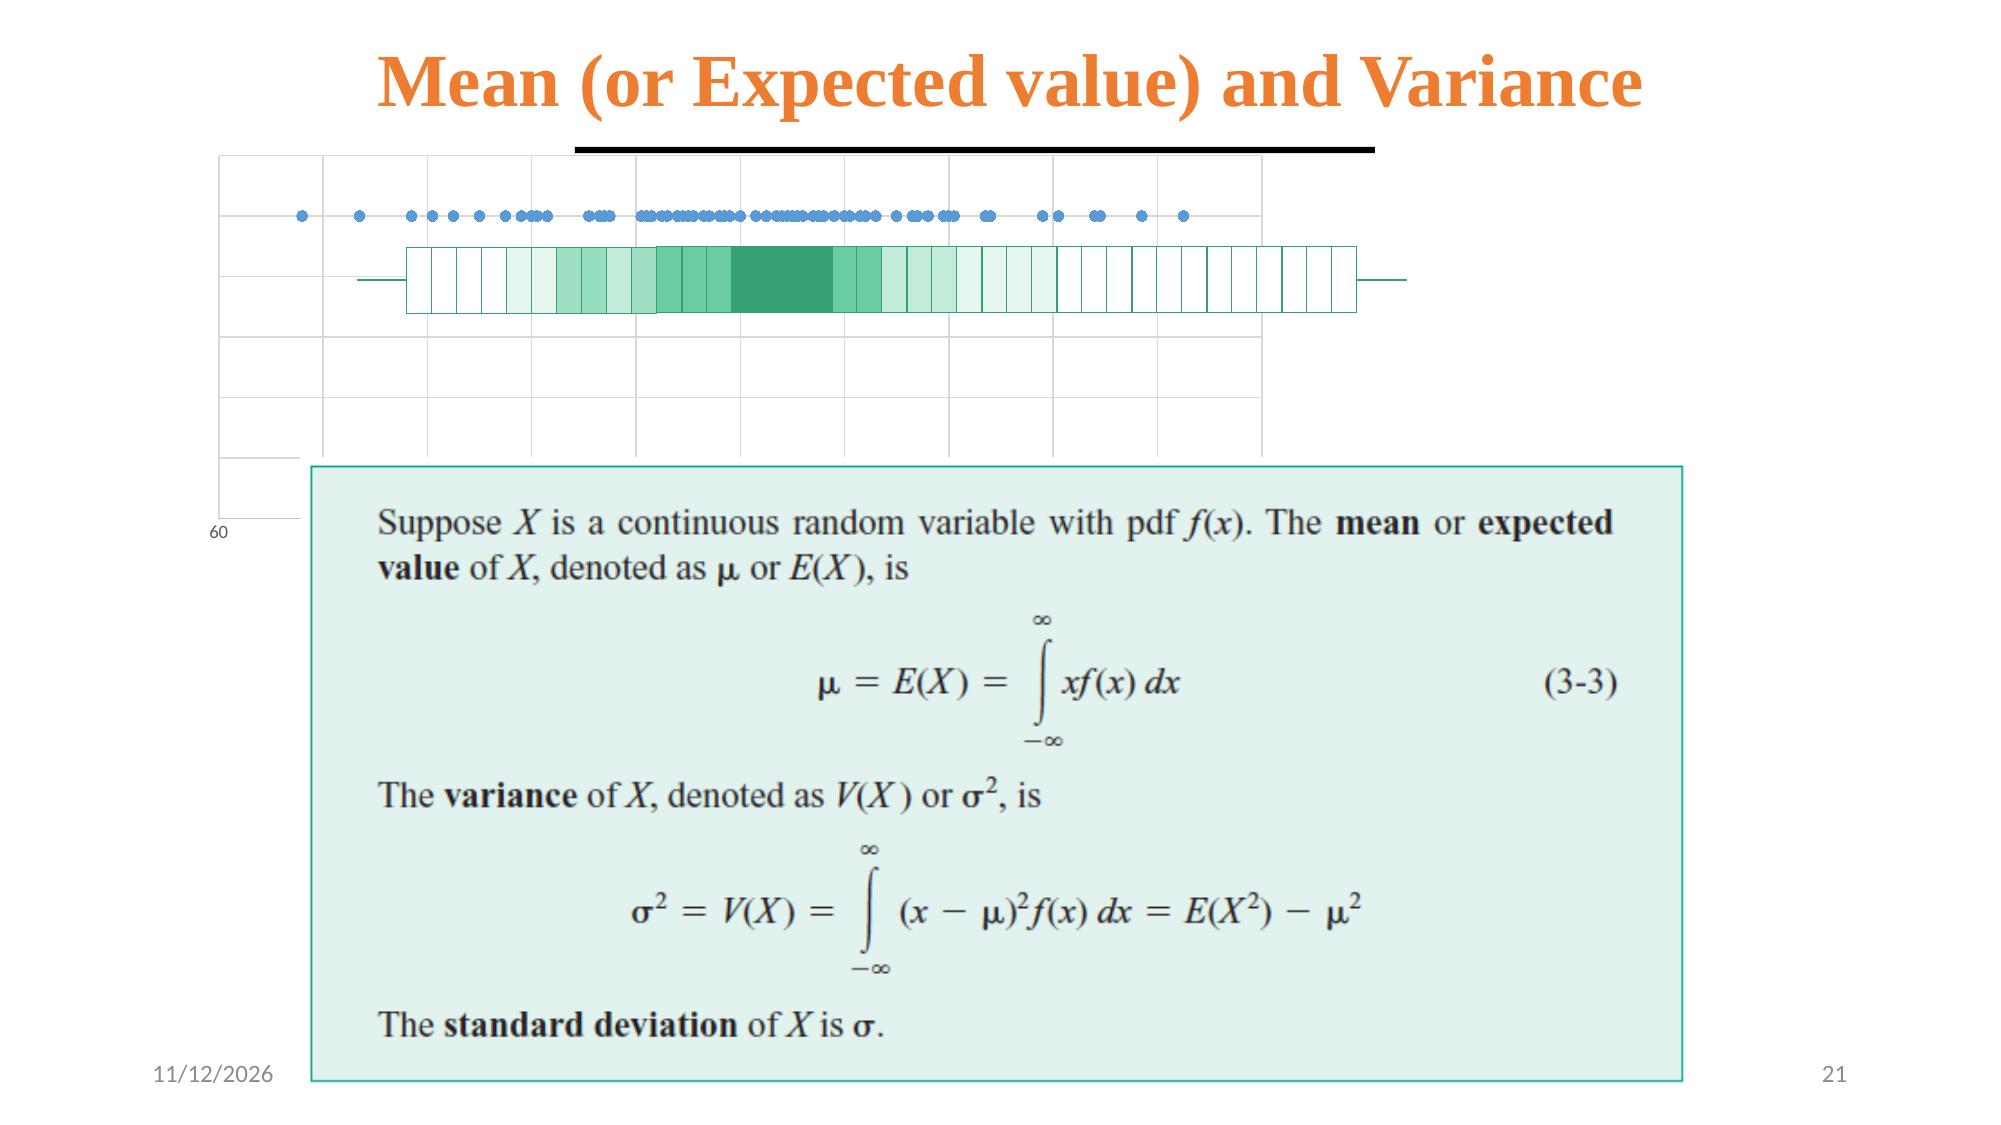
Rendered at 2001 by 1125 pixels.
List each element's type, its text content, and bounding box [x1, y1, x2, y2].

chart [199, 154, 1308, 640]
picture [299, 457, 1707, 1095]
text_box Mean (or Expected value) and Variance [362, 0, 1663, 171]
slide_number 21 [1412, 1042, 1863, 1103]
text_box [356, 246, 1407, 314]
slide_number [137, 1042, 588, 1103]
